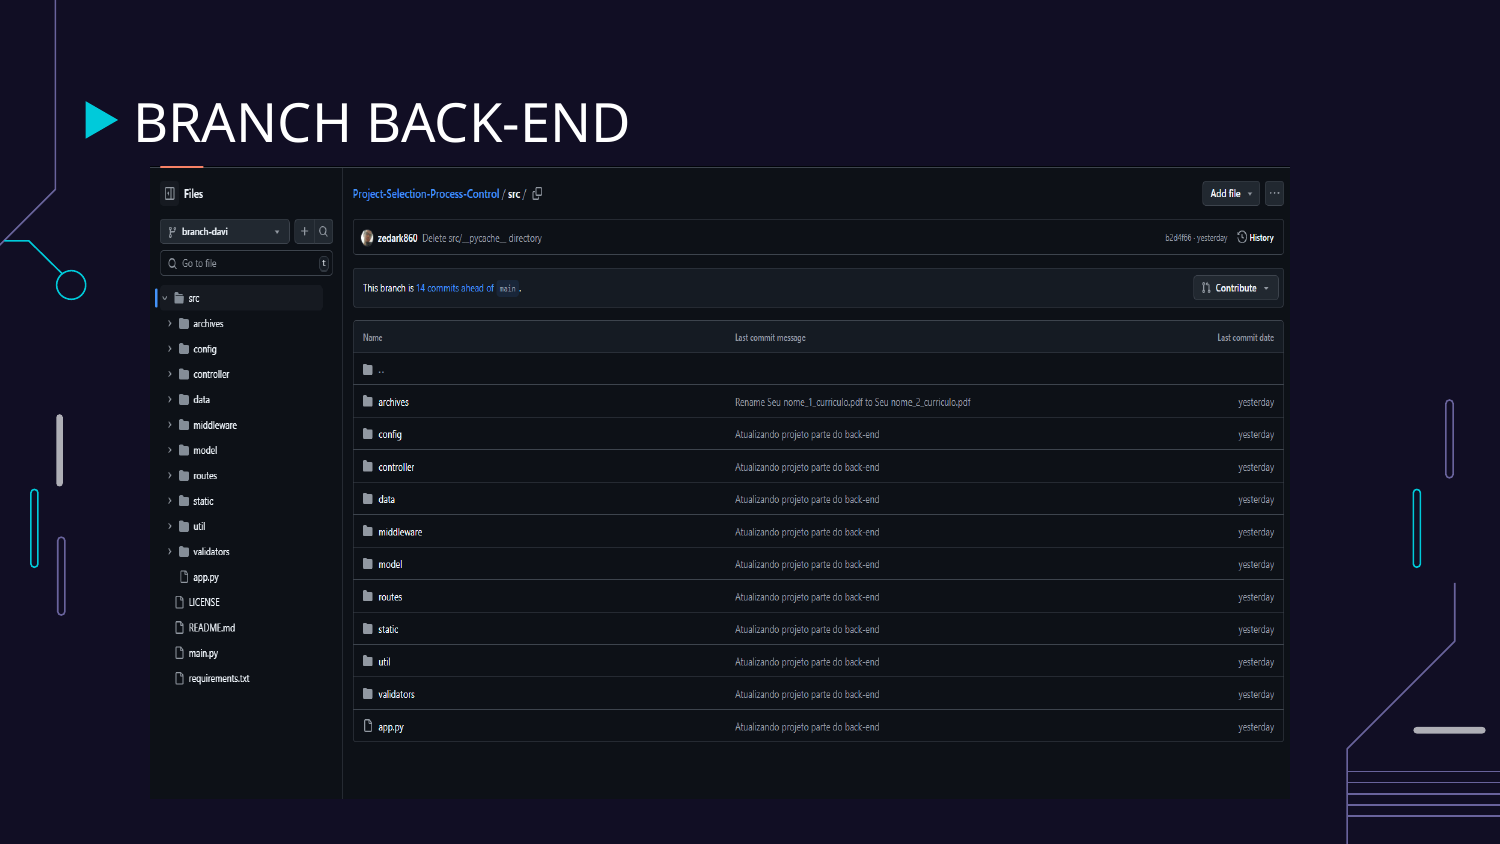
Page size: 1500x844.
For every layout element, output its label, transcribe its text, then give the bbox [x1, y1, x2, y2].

title BRANCH BACK-END [118, 72, 1382, 167]
picture [149, 166, 1291, 799]
